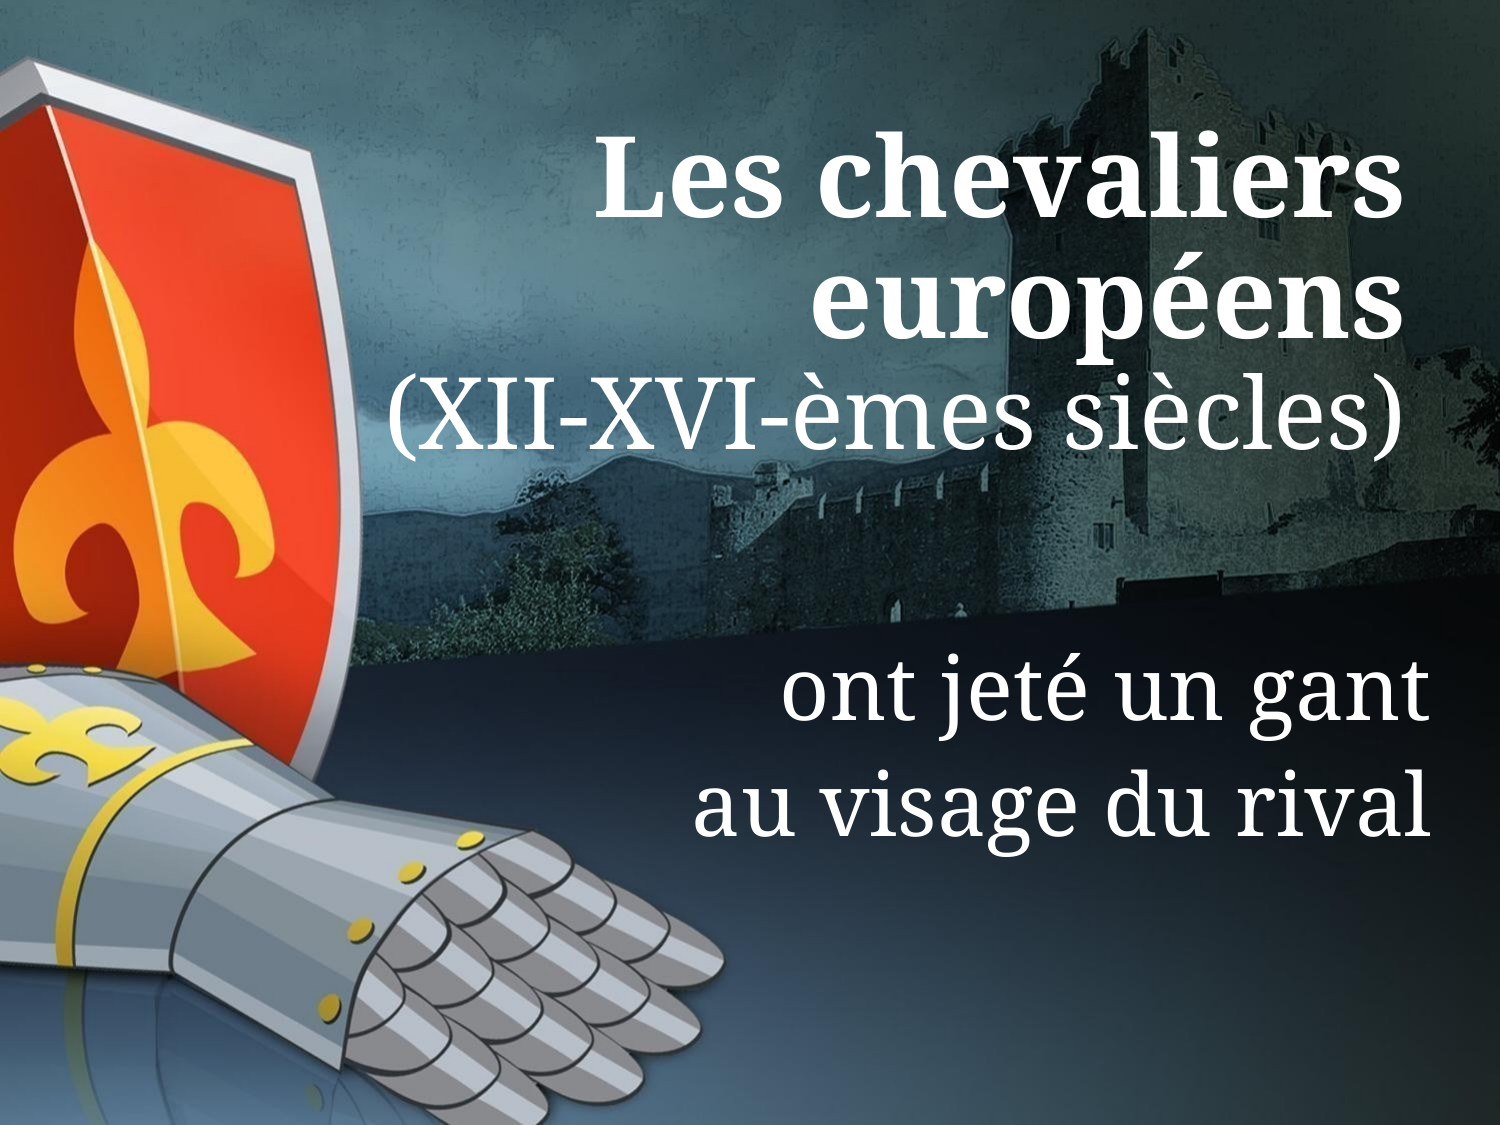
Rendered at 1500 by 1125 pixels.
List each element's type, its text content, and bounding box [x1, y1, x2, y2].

title Les chevaliers européens (XII-XVI-èmes siècles) [289, 195, 1422, 479]
list ont jeté un gant au visage du rival [643, 637, 1447, 1035]
picture [0, 0, 1500, 1125]
